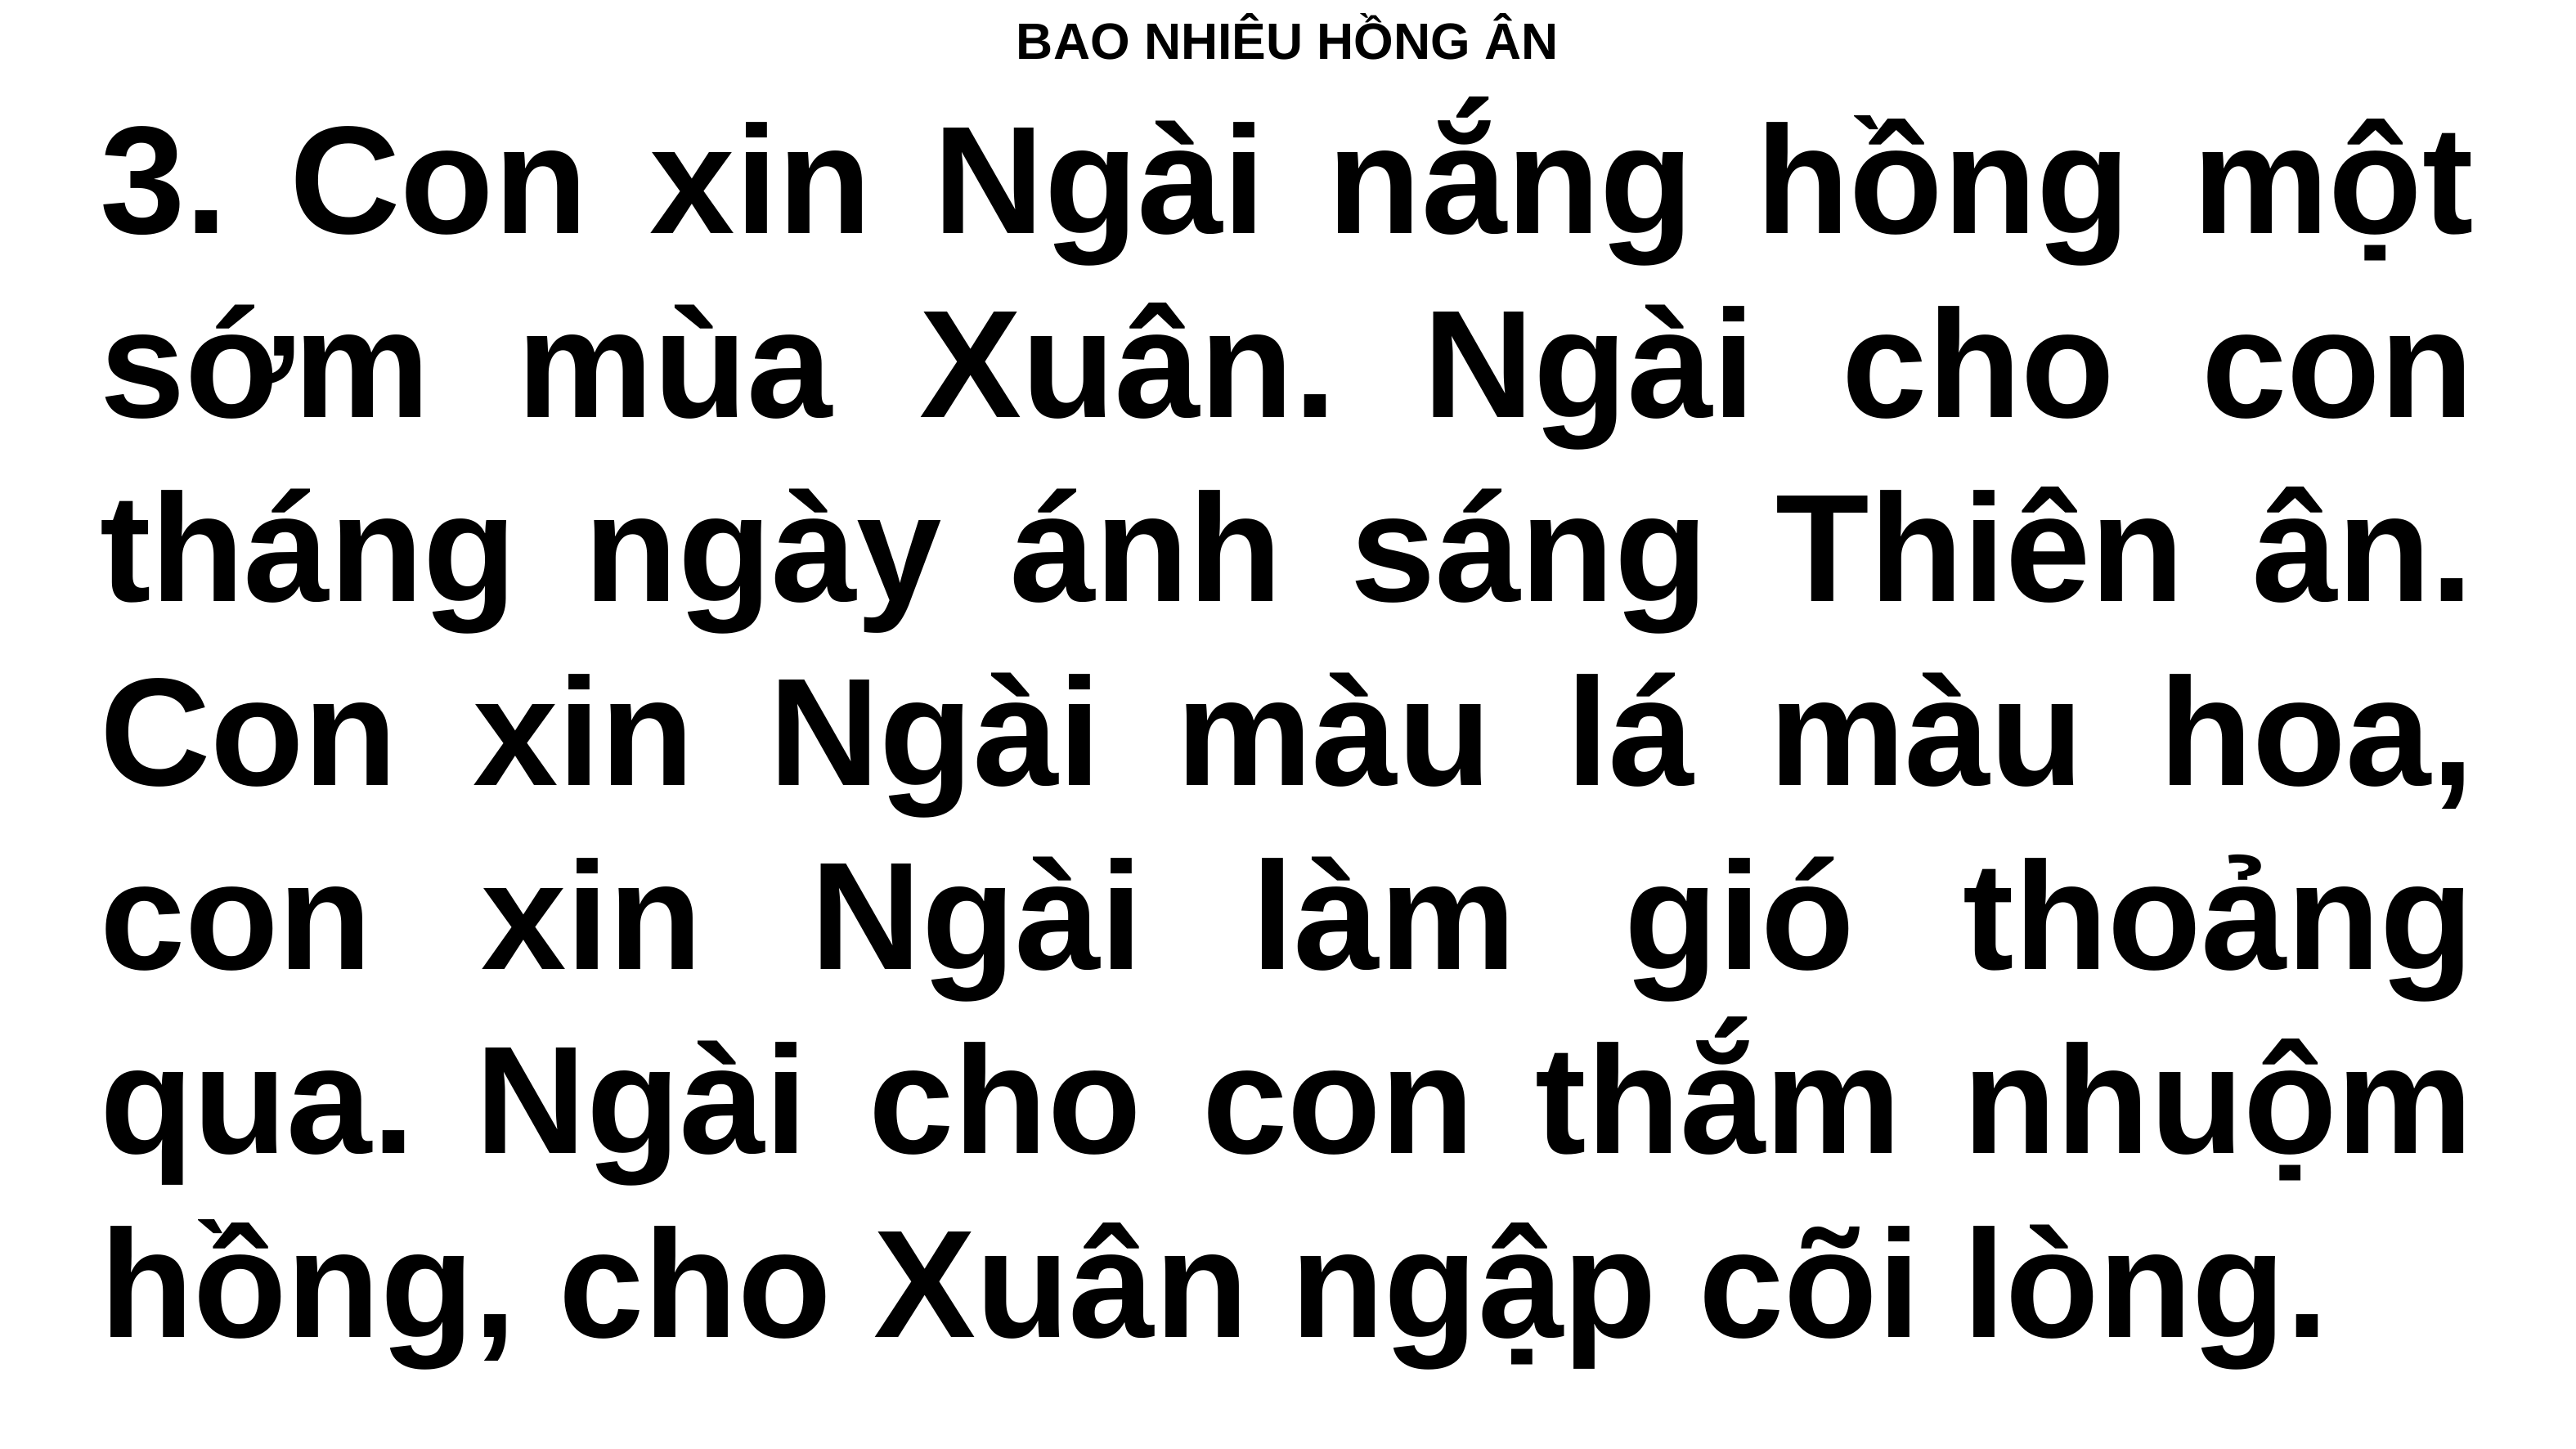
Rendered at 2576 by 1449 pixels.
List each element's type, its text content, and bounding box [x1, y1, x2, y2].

list 3. Con xin Ngài nắng hồng một sớm mùa Xuân. Ngài cho con tháng ngày ánh sáng Thiên ân. Con xin Ngài màu lá màu hoa, con xin Ngài làm gió thoảng qua. Ngài cho con thắm nhuộm hồng, cho Xuân ngập cõi lòng. [80, 70, 2496, 1449]
text_box BAO NHIÊU HỒNG ÂN [200, 2, 2375, 81]
